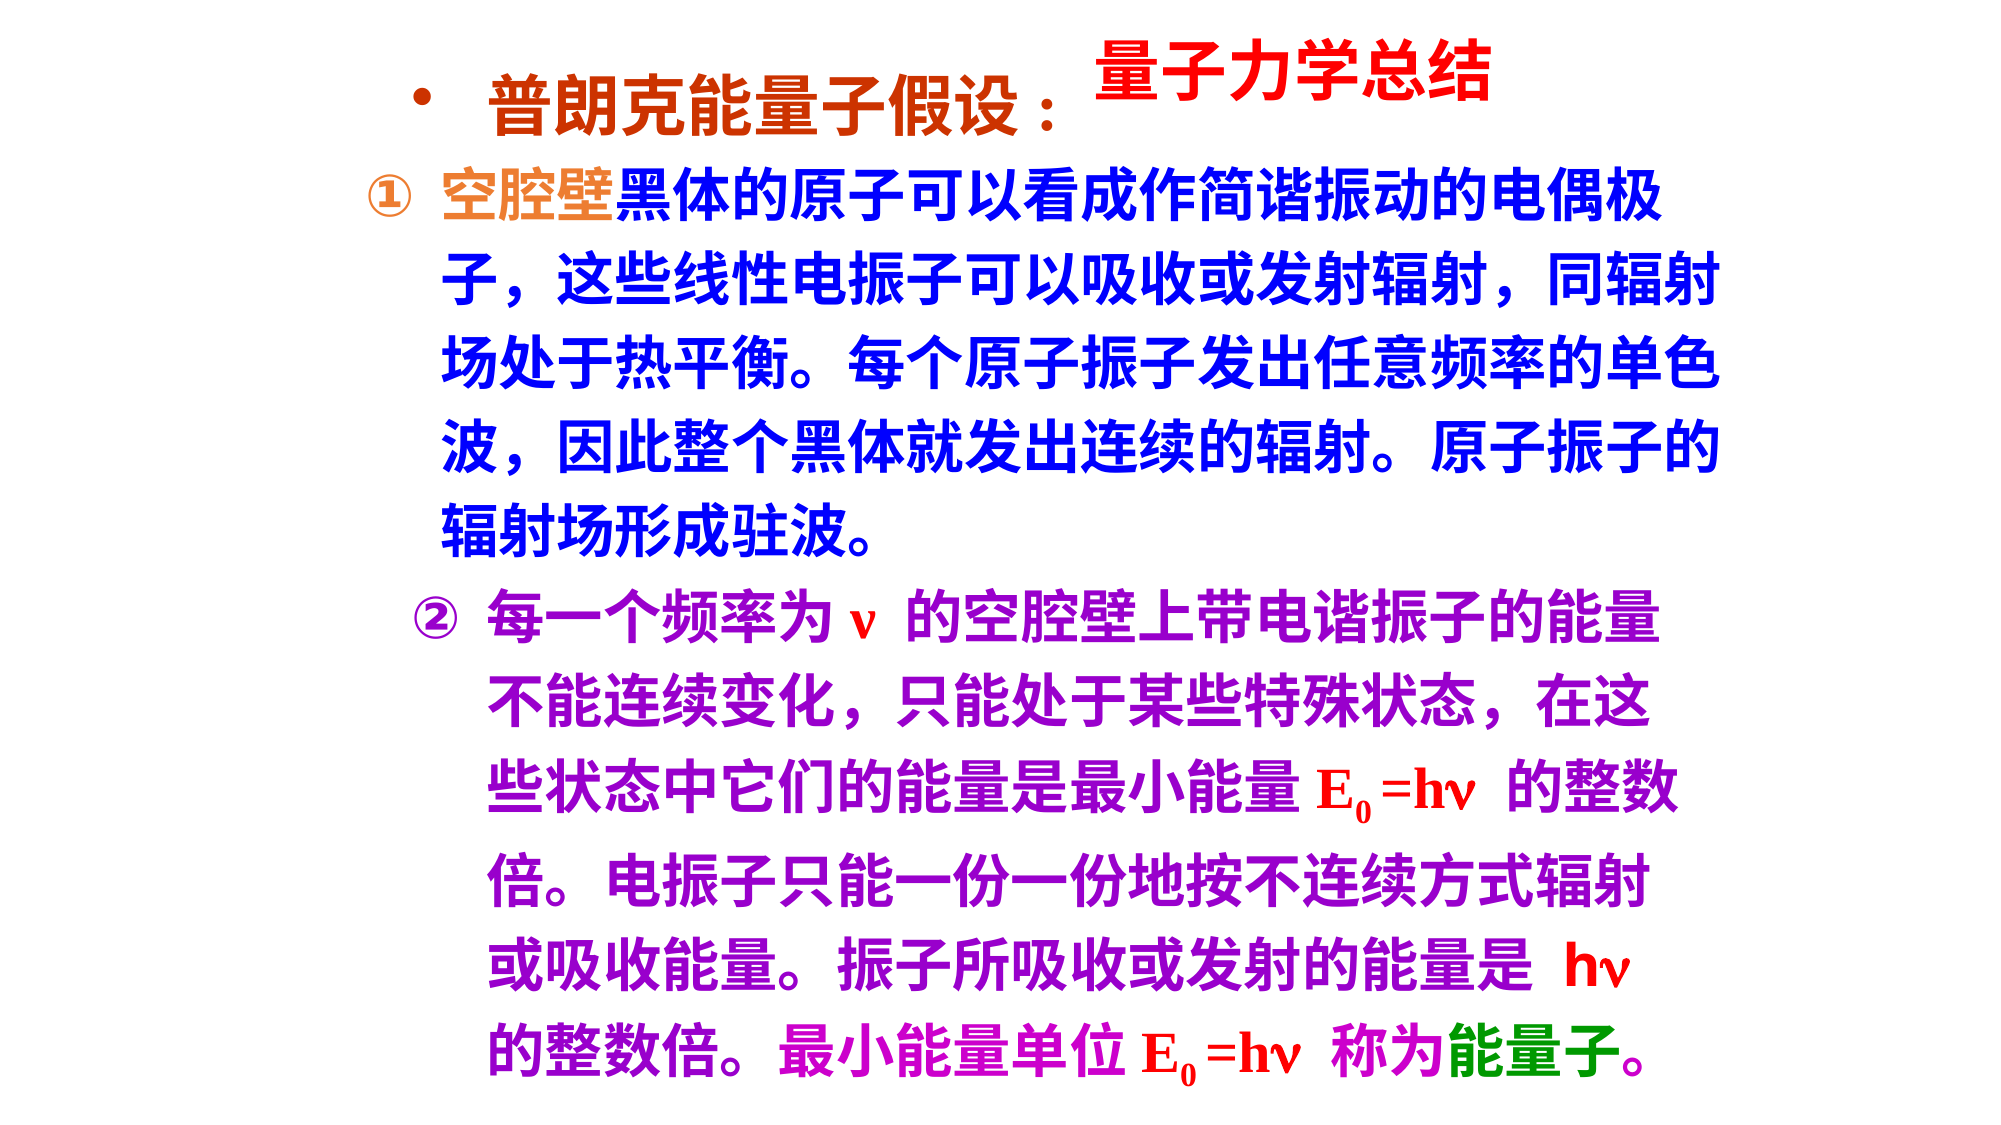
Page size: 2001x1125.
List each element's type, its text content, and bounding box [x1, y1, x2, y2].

text_box 空腔壁黑体的原子可以看成作简谐振动的电偶极子，这些线性电振子可以吸收或发射辐射，同辐射场处于热平衡。每个原子振子发出任意频率的单色波，因此整个黑体就发出连续的辐射。原子振子的辐射场形成驻波。 [350, 137, 1750, 572]
text_box 每一个频率为ν 的空腔壁上带电谐振子的能量不能连续变化，只能处于某些特殊状态，在这些状态中它们的能量是最小能量E0 =h 的整数倍。电振子只能一份一份地按不连续方式辐射或吸收能量。振子所吸收或发射的能量是 h 的整数倍。最小能量单位E0 =h 称为能量子。 [396, 559, 1697, 1101]
text_box 普朗克能量子假设: [396, 40, 1153, 137]
text_box 量子力学总结 [1079, 21, 1510, 116]
